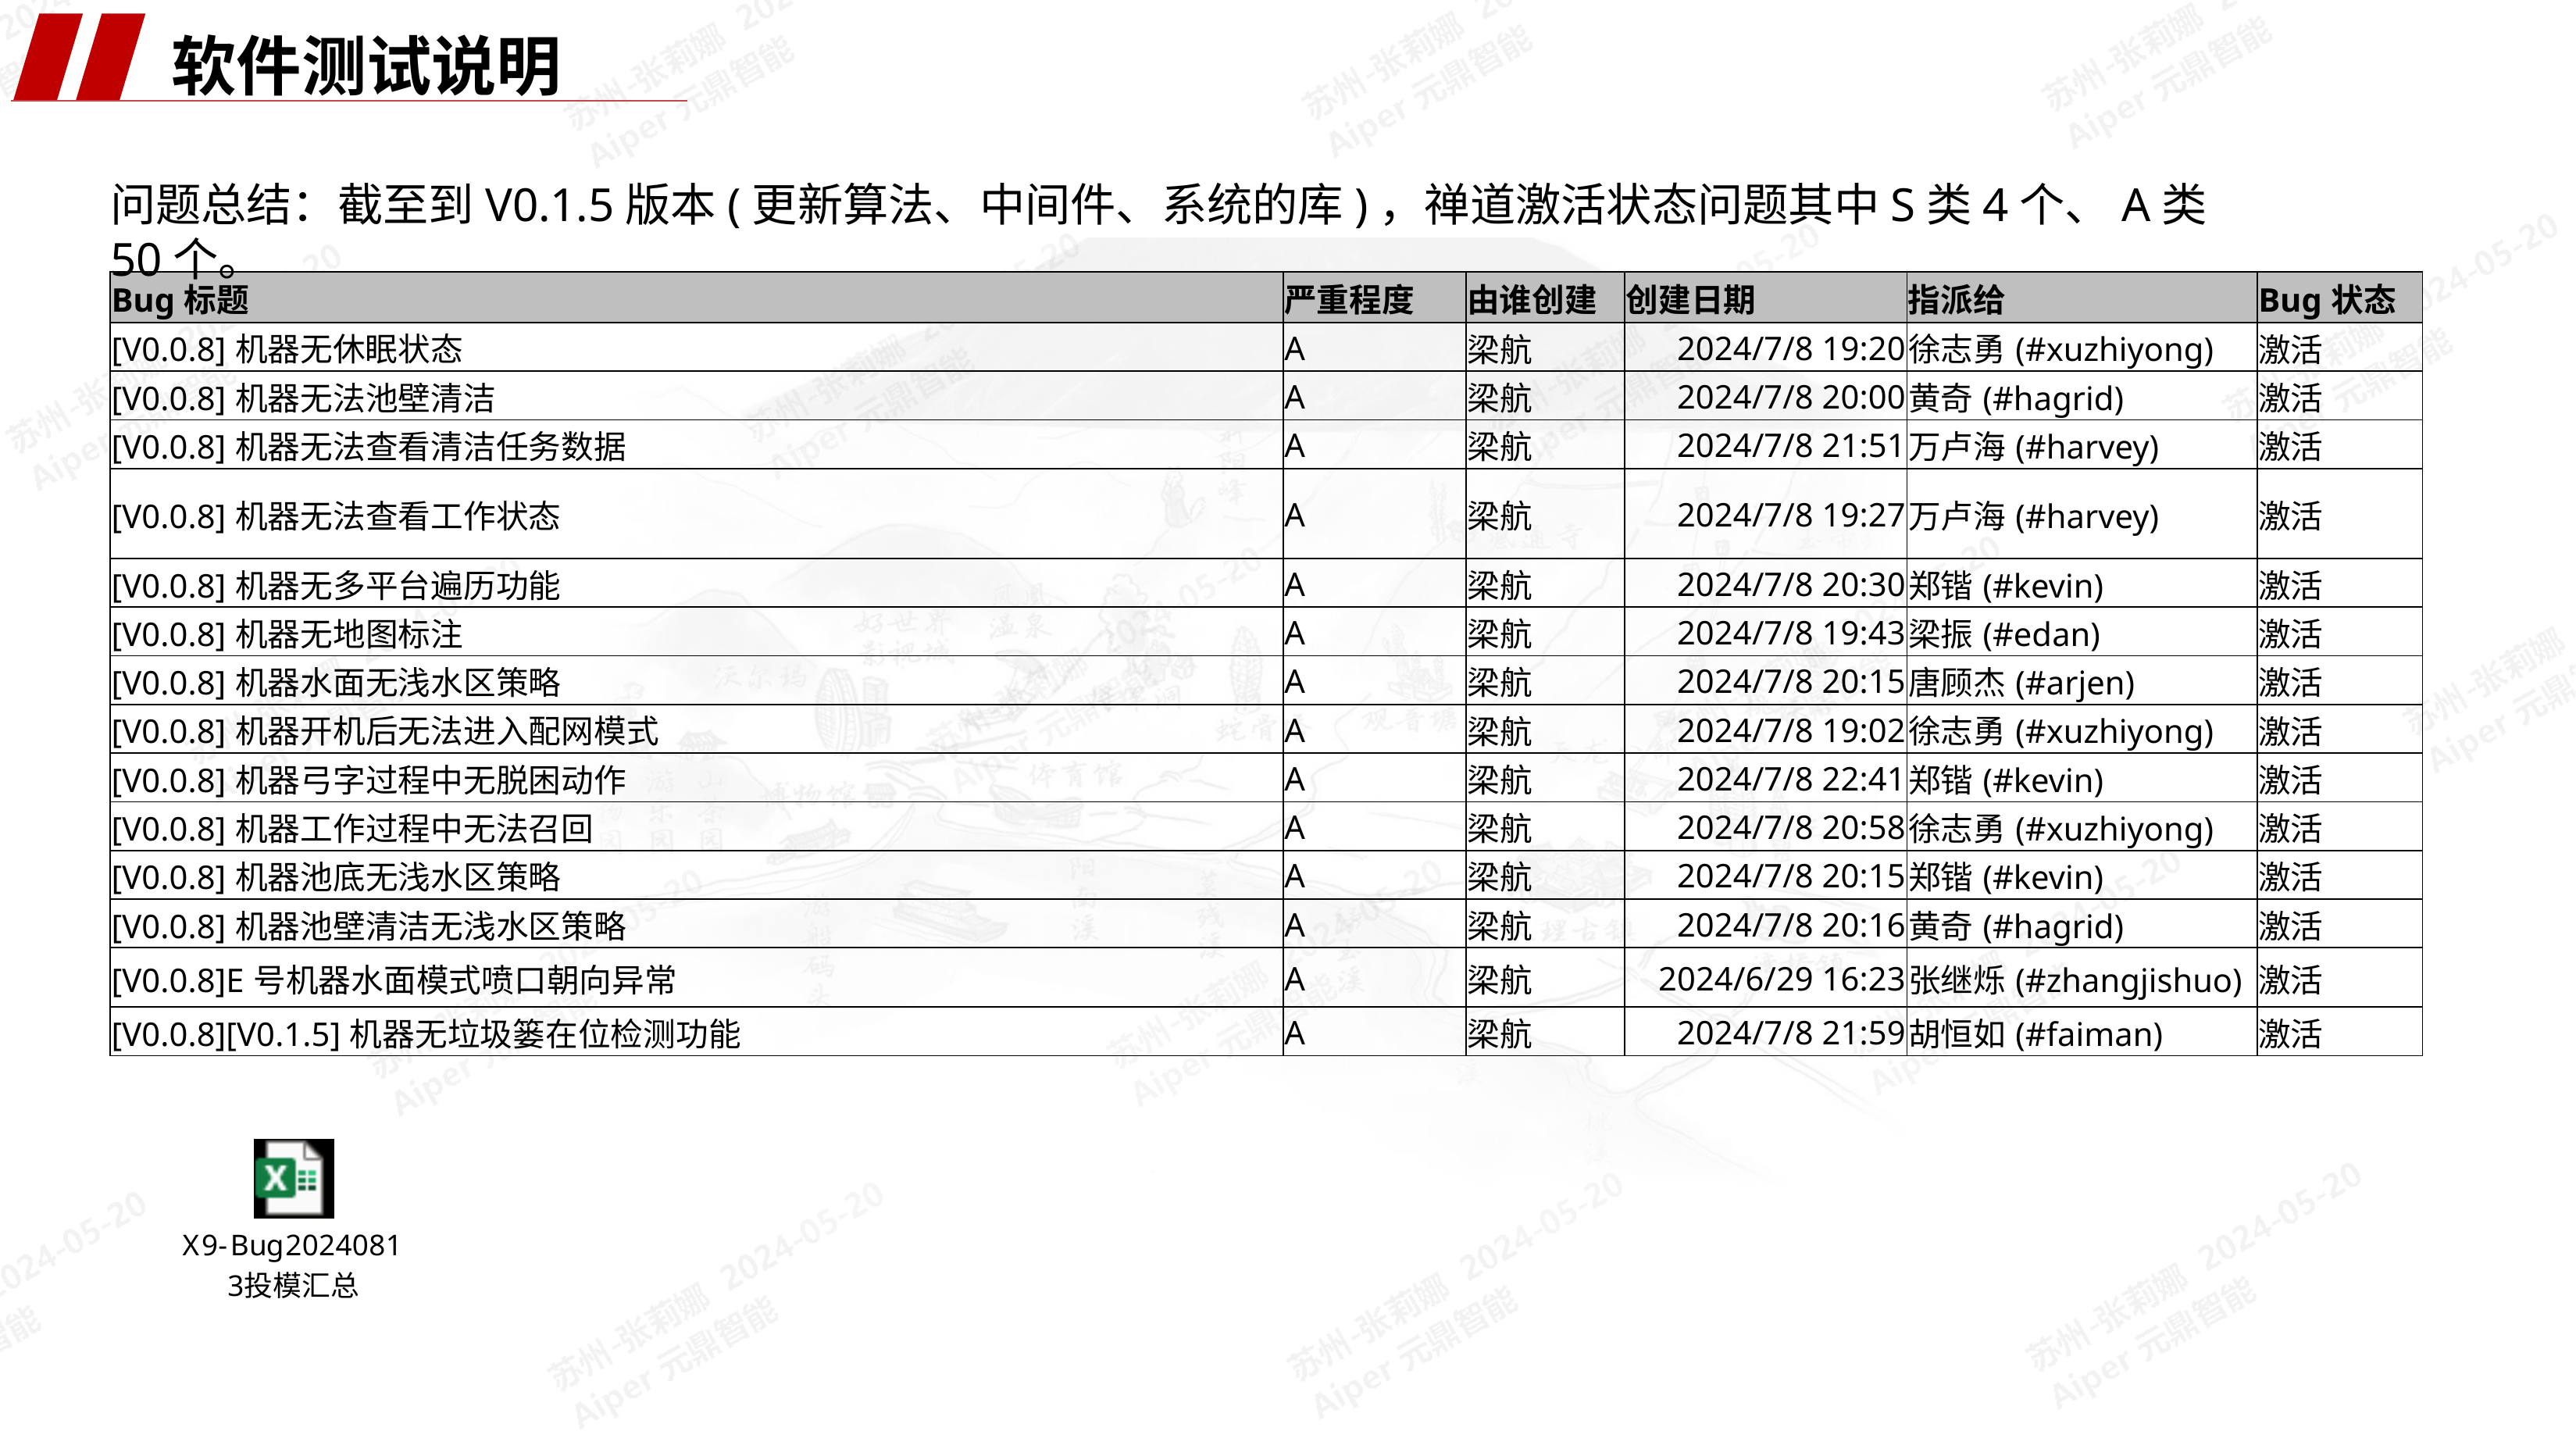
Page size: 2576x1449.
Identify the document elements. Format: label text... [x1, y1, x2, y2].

table_cell A [1284, 851, 1465, 898]
table_header 创建日期 [1625, 285, 1907, 322]
table_header Bug标题 [111, 285, 1283, 322]
table_cell [V0.0.8]机器池壁清洁无浅水区策略 [111, 900, 1283, 947]
table_cell 梁航 [1467, 705, 1624, 752]
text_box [177, 1139, 409, 1348]
table_cell 激活 [2258, 656, 2422, 704]
table_cell 2024/7/8 19:20 [1625, 323, 1907, 370]
table_cell A [1284, 802, 1465, 850]
text_box 问题总结：截至到V0.1.5版本(更新算法、中间件、系统的库)，禅道激活状态问题其中S类4个、A类50个。 [110, 176, 2266, 285]
table_cell 激活 [2258, 754, 2422, 801]
table_cell 张继烁(#zhangjishuo) [1907, 948, 2257, 1006]
table_cell 2024/6/29 16:23 [1625, 948, 1907, 1006]
table_cell 2024/7/8 20:30 [1625, 559, 1907, 606]
table_cell 梁航 [1467, 559, 1624, 606]
table_cell 梁航 [1467, 608, 1624, 655]
table_cell A [1284, 1008, 1465, 1055]
table_cell 梁航 [1467, 900, 1624, 947]
table_cell 徐志勇(#xuzhiyong) [1907, 802, 2257, 850]
table_cell 黄奇(#hagrid) [1907, 372, 2257, 419]
table_cell 胡恒如(#faiman) [1907, 1008, 2257, 1055]
table_cell 梁航 [1467, 656, 1624, 704]
table_cell 梁航 [1467, 323, 1624, 370]
table_cell 激活 [2258, 608, 2422, 655]
table_cell [V0.0.8]机器无法查看清洁任务数据 [111, 420, 1283, 468]
table_cell 万卢海(#harvey) [1907, 469, 2257, 558]
table_cell 梁航 [1467, 948, 1624, 1006]
table_cell 徐志勇(#xuzhiyong) [1907, 323, 2257, 370]
table_cell [V0.0.8]E号机器水面模式喷口朝向异常 [111, 948, 1283, 1006]
table_cell [V0.0.8]机器无多平台遍历功能 [111, 559, 1283, 606]
table_cell 徐志勇(#xuzhiyong) [1907, 705, 2257, 752]
table_header 指派给 [1907, 285, 2257, 322]
table_cell 梁航 [1467, 420, 1624, 468]
table_cell 2024/7/8 21:59 [1625, 1008, 1907, 1055]
table_cell 激活 [2258, 559, 2422, 606]
table_cell [V0.0.8]机器池底无浅水区策略 [111, 851, 1283, 898]
table_cell 2024/7/8 21:51 [1625, 420, 1907, 468]
table_header Bug状态 [2258, 273, 2422, 322]
table_cell A [1284, 420, 1465, 468]
table_cell 2024/7/8 20:16 [1625, 900, 1907, 947]
table_cell 郑锴(#kevin) [1907, 851, 2257, 898]
table_cell 梁航 [1467, 469, 1624, 558]
table_cell 激活 [2258, 802, 2422, 850]
table_cell A [1284, 608, 1465, 655]
table_cell A [1284, 705, 1465, 752]
table_cell 激活 [2258, 948, 2422, 1006]
table_cell 2024/7/8 20:58 [1625, 802, 1907, 850]
table_cell 梁航 [1467, 372, 1624, 419]
table_cell 激活 [2258, 372, 2422, 419]
table_cell [V0.0.8]机器无地图标注 [111, 608, 1283, 655]
table_cell [V0.0.8]机器工作过程中无法召回 [111, 802, 1283, 850]
table_cell 激活 [2258, 900, 2422, 947]
text_box 软件测试说明 [171, 0, 726, 104]
table_cell A [1284, 469, 1465, 558]
table_cell 唐顾杰(#arjen) [1907, 656, 2257, 704]
table_cell 激活 [2258, 323, 2422, 370]
table_cell 2024/7/8 22:41 [1625, 754, 1907, 801]
table_cell A [1284, 656, 1465, 704]
table_cell 郑锴(#kevin) [1907, 754, 2257, 801]
text_box [13, 13, 84, 100]
table_cell 黄奇(#hagrid) [1907, 900, 2257, 947]
table_cell A [1284, 900, 1465, 947]
table_cell 梁航 [1467, 754, 1624, 801]
table_header 严重程度 [1284, 285, 1465, 322]
table_cell 激活 [2258, 851, 2422, 898]
table_cell [V0.0.8]机器无法池壁清洁 [111, 372, 1283, 419]
table_cell [V0.0.8]机器开机后无法进入配网模式 [111, 705, 1283, 752]
table_cell 郑锴(#kevin) [1907, 559, 2257, 606]
text_box [76, 13, 146, 100]
table_cell 2024/7/8 19:43 [1625, 608, 1907, 655]
table_cell 激活 [2258, 705, 2422, 752]
table_cell A [1284, 323, 1465, 370]
table_cell 2024/7/8 19:02 [1625, 705, 1907, 752]
table_cell 激活 [2258, 469, 2422, 558]
table_header 由谁创建 [1467, 285, 1624, 322]
picture [0, 0, 2575, 1447]
table_cell A [1284, 372, 1465, 419]
table_cell 激活 [2258, 1008, 2422, 1055]
table_cell 激活 [2258, 420, 2422, 468]
table_cell 2024/7/8 20:15 [1625, 656, 1907, 704]
table_cell 2024/7/8 20:15 [1625, 851, 1907, 898]
table_cell [V0.0.8]机器水面无浅水区策略 [111, 656, 1283, 704]
table_cell 2024/7/8 20:00 [1625, 372, 1907, 419]
table_cell A [1284, 754, 1465, 801]
table_cell 梁振(#edan) [1907, 608, 2257, 655]
table_cell A [1284, 948, 1465, 1006]
table_cell [V0.0.8]机器无休眠状态 [111, 323, 1283, 370]
table_cell 万卢海(#harvey) [1907, 420, 2257, 468]
table_cell [V0.0.8]机器无法查看工作状态 [111, 469, 1283, 558]
table_cell A [1284, 559, 1465, 606]
table_cell 梁航 [1467, 802, 1624, 850]
table_cell 2024/7/8 19:27 [1625, 469, 1907, 558]
table_cell 梁航 [1467, 1008, 1624, 1055]
table_cell [V0.0.8]机器弓字过程中无脱困动作 [111, 754, 1283, 801]
table_cell 梁航 [1467, 851, 1624, 898]
table_cell [V0.0.8][V0.1.5]机器无垃圾篓在位检测功能 [111, 1008, 1283, 1055]
